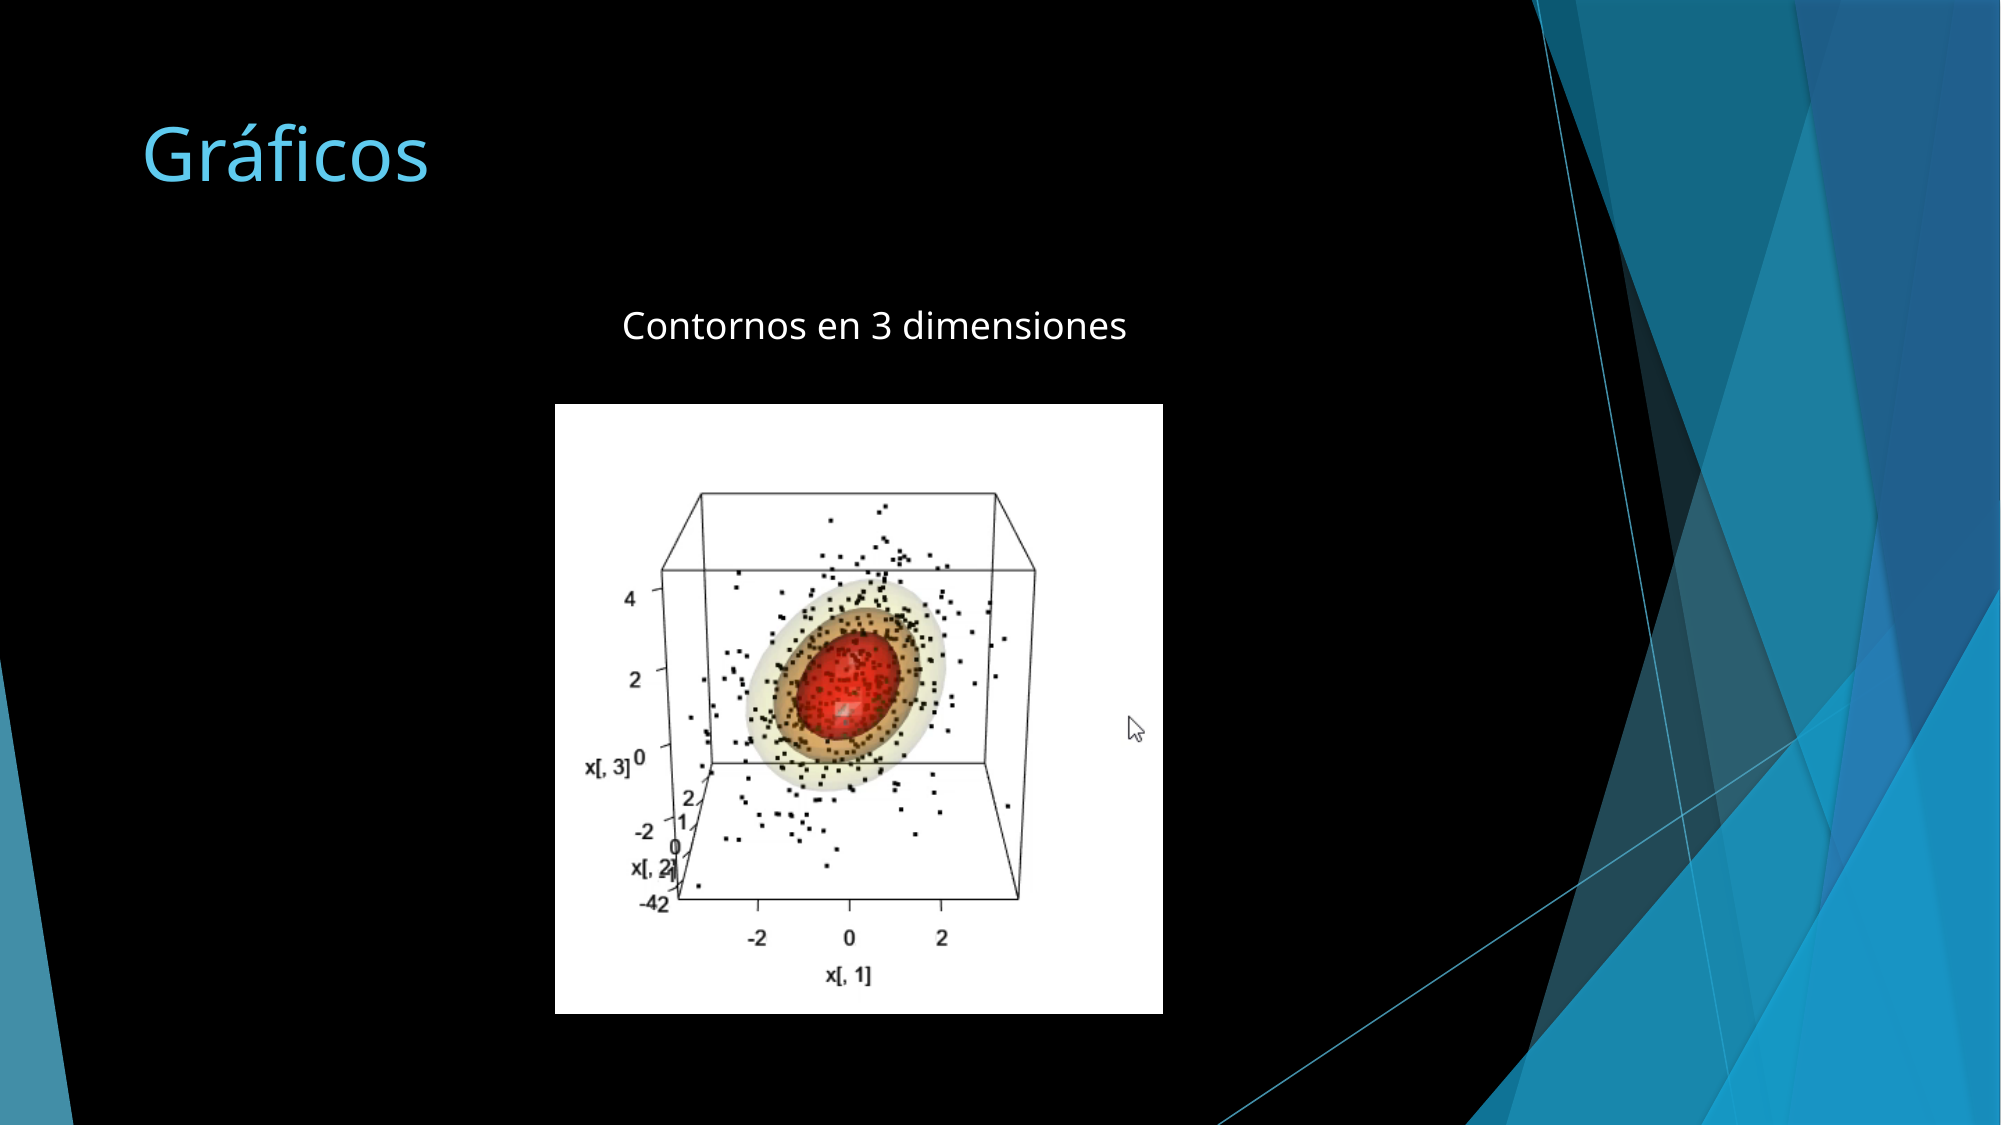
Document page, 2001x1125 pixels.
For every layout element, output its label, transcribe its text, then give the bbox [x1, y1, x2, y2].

text_box Contornos en 3 dimensiones [621, 302, 1192, 393]
title Gráficos [126, 98, 1537, 216]
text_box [554, 403, 1164, 1016]
